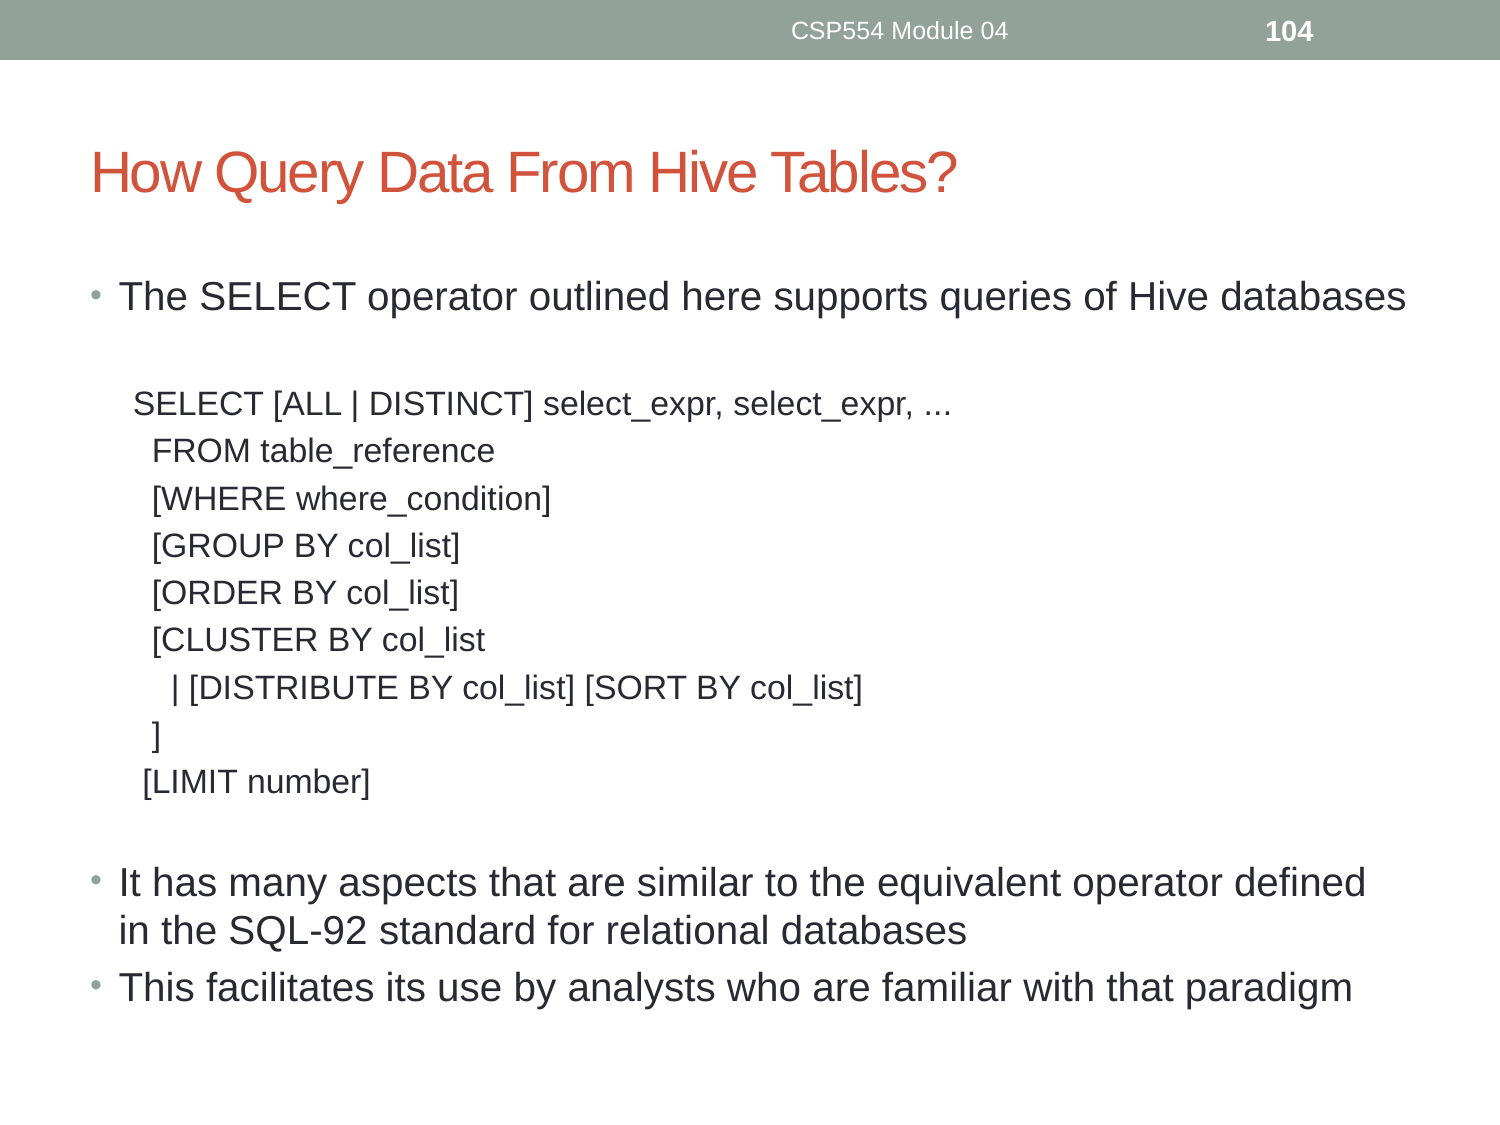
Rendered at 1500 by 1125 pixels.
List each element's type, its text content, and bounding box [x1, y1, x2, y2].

list The SELECT operator outlined here supports queries of Hive databases SELECT [ALL | DISTINCT] select_expr, select_expr, ... FROM table_reference [WHERE where_condition] [GROUP BY col_list] [ORDER BY col_list] [CLUSTER BY col_list | [DISTRIBUTE BY col_list] [SORT BY col_list] ] [LIMIT number] It has many aspects that are similar to the equivalent operator defined in the SQL-92 standard for relational databases This facilitates its use by analysts who are familiar with that paradigm [75, 262, 1425, 1063]
title How Query Data From Hive Tables? [75, 87, 1425, 250]
footer CSP554 Module 04 [562, 3, 1238, 57]
slide_number 104 [1250, 3, 1425, 57]
